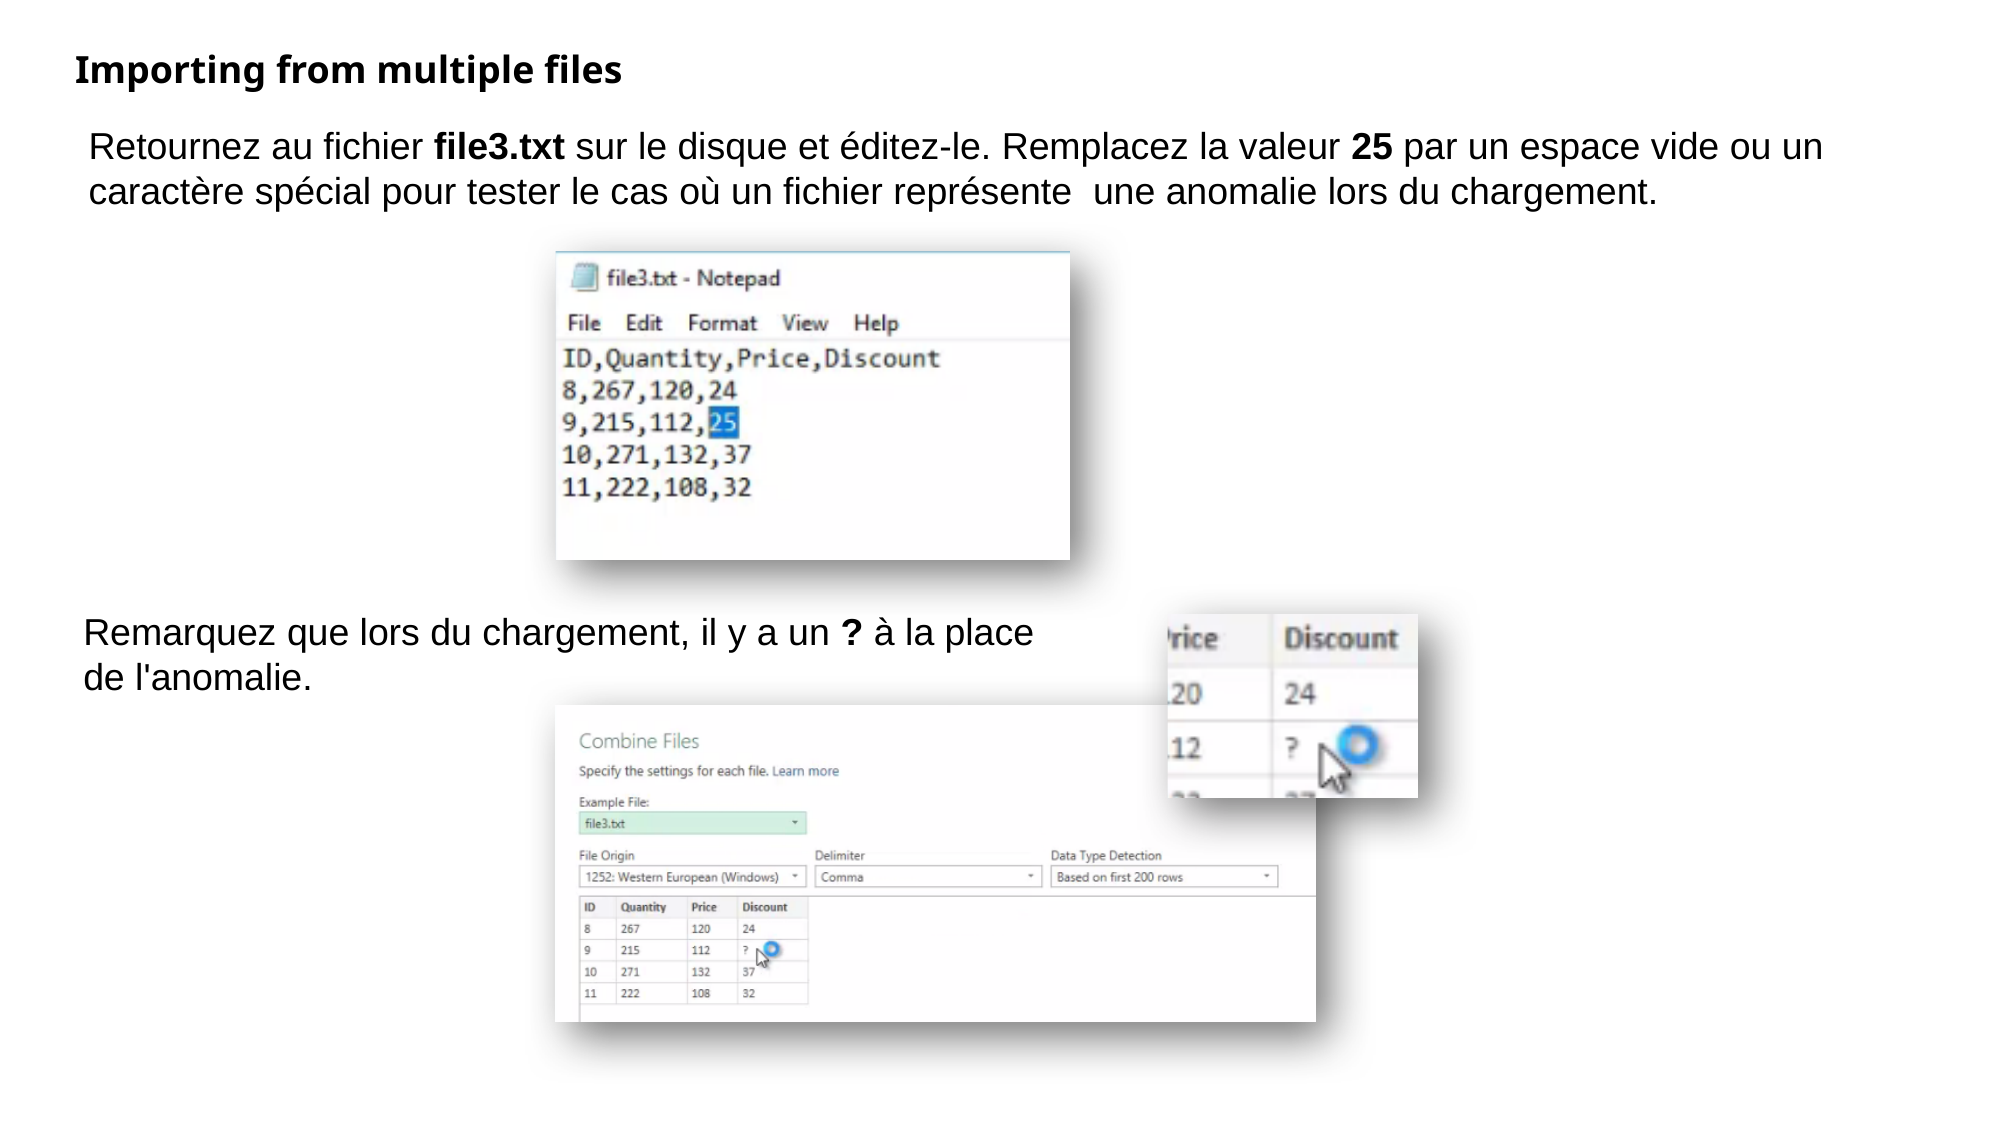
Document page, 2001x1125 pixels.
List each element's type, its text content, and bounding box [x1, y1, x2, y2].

picture [555, 614, 1419, 1022]
text_box Retournez au fichier file3.txt sur le disque et éditez-le. Remplacez la valeur 25 par un espace vide ou un caractère spécial pour tester le cas où un fichier représente une anomalie lors du chargement. [73, 114, 1894, 220]
text_box Remarquez que lors du chargement, il y a un ? à la place de l'anomalie. [68, 600, 1060, 706]
text_box Importing from multiple files [60, 35, 638, 99]
picture [555, 251, 1070, 560]
